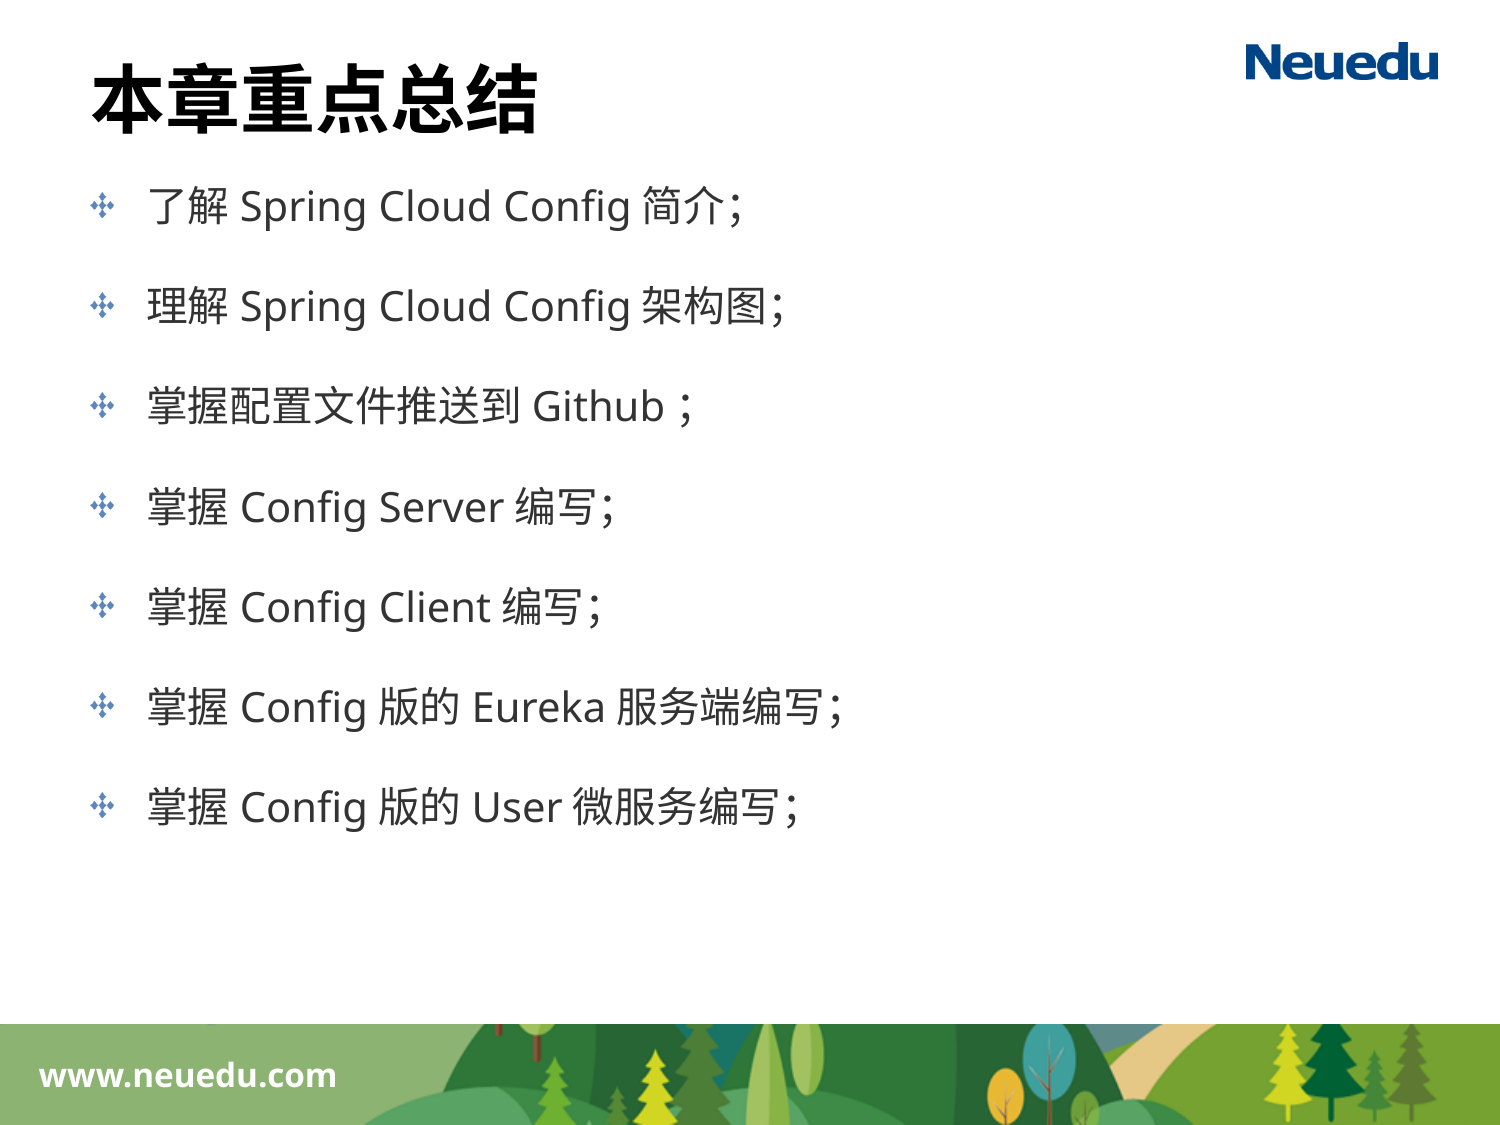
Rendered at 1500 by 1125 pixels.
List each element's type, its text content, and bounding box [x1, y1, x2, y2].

picture [90, 392, 114, 418]
list 了解Spring Cloud Config简介； 理解Spring Cloud Config架构图； 掌握配置文件推送到Github； 掌握Config Server编写； 掌握Config Client编写； 掌握Config版的Eureka服务端编写； 掌握Config版的User微服务编写； [75, 172, 1412, 988]
picture [90, 292, 114, 318]
picture [0, 1024, 1500, 1125]
picture [90, 192, 114, 218]
picture [1246, 42, 1438, 80]
picture [90, 492, 114, 518]
title 本章重点总结 [74, 44, 1426, 151]
picture [90, 592, 114, 618]
picture [90, 692, 114, 718]
picture [90, 792, 114, 818]
